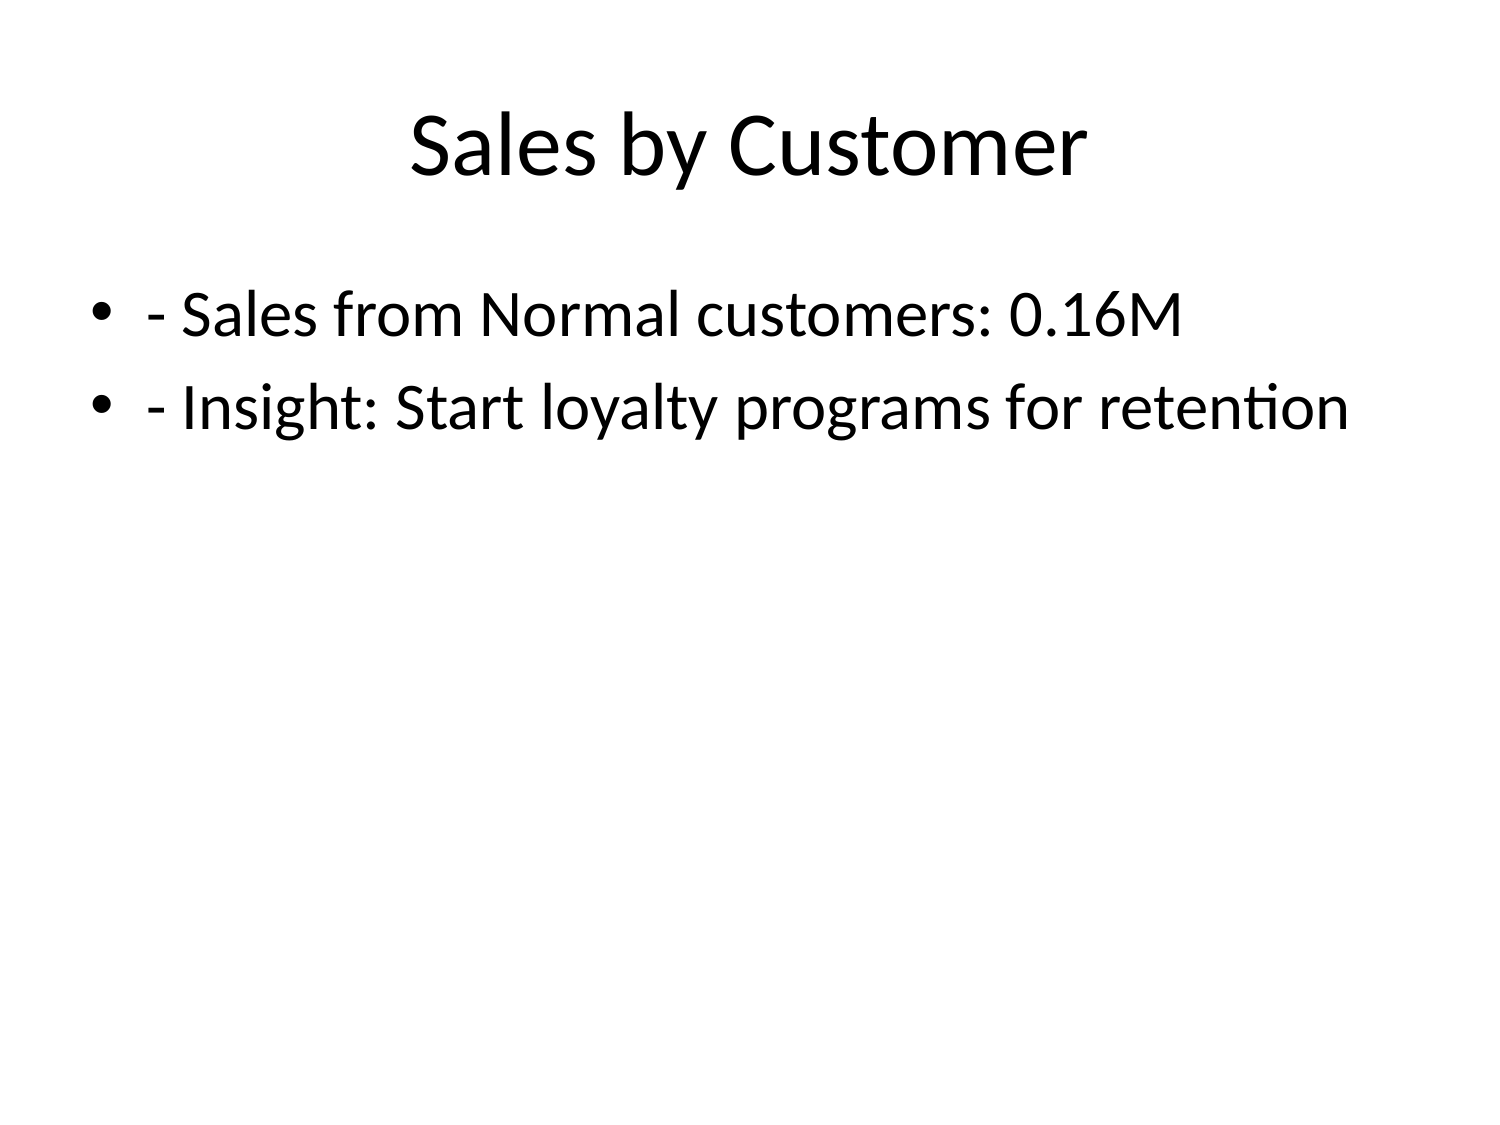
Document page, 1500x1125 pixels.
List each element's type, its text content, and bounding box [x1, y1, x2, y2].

list - Sales from Normal customers: 0.16M - Insight: Start loyalty programs for retention [75, 262, 1425, 1005]
title Sales by Customer [75, 45, 1425, 233]
